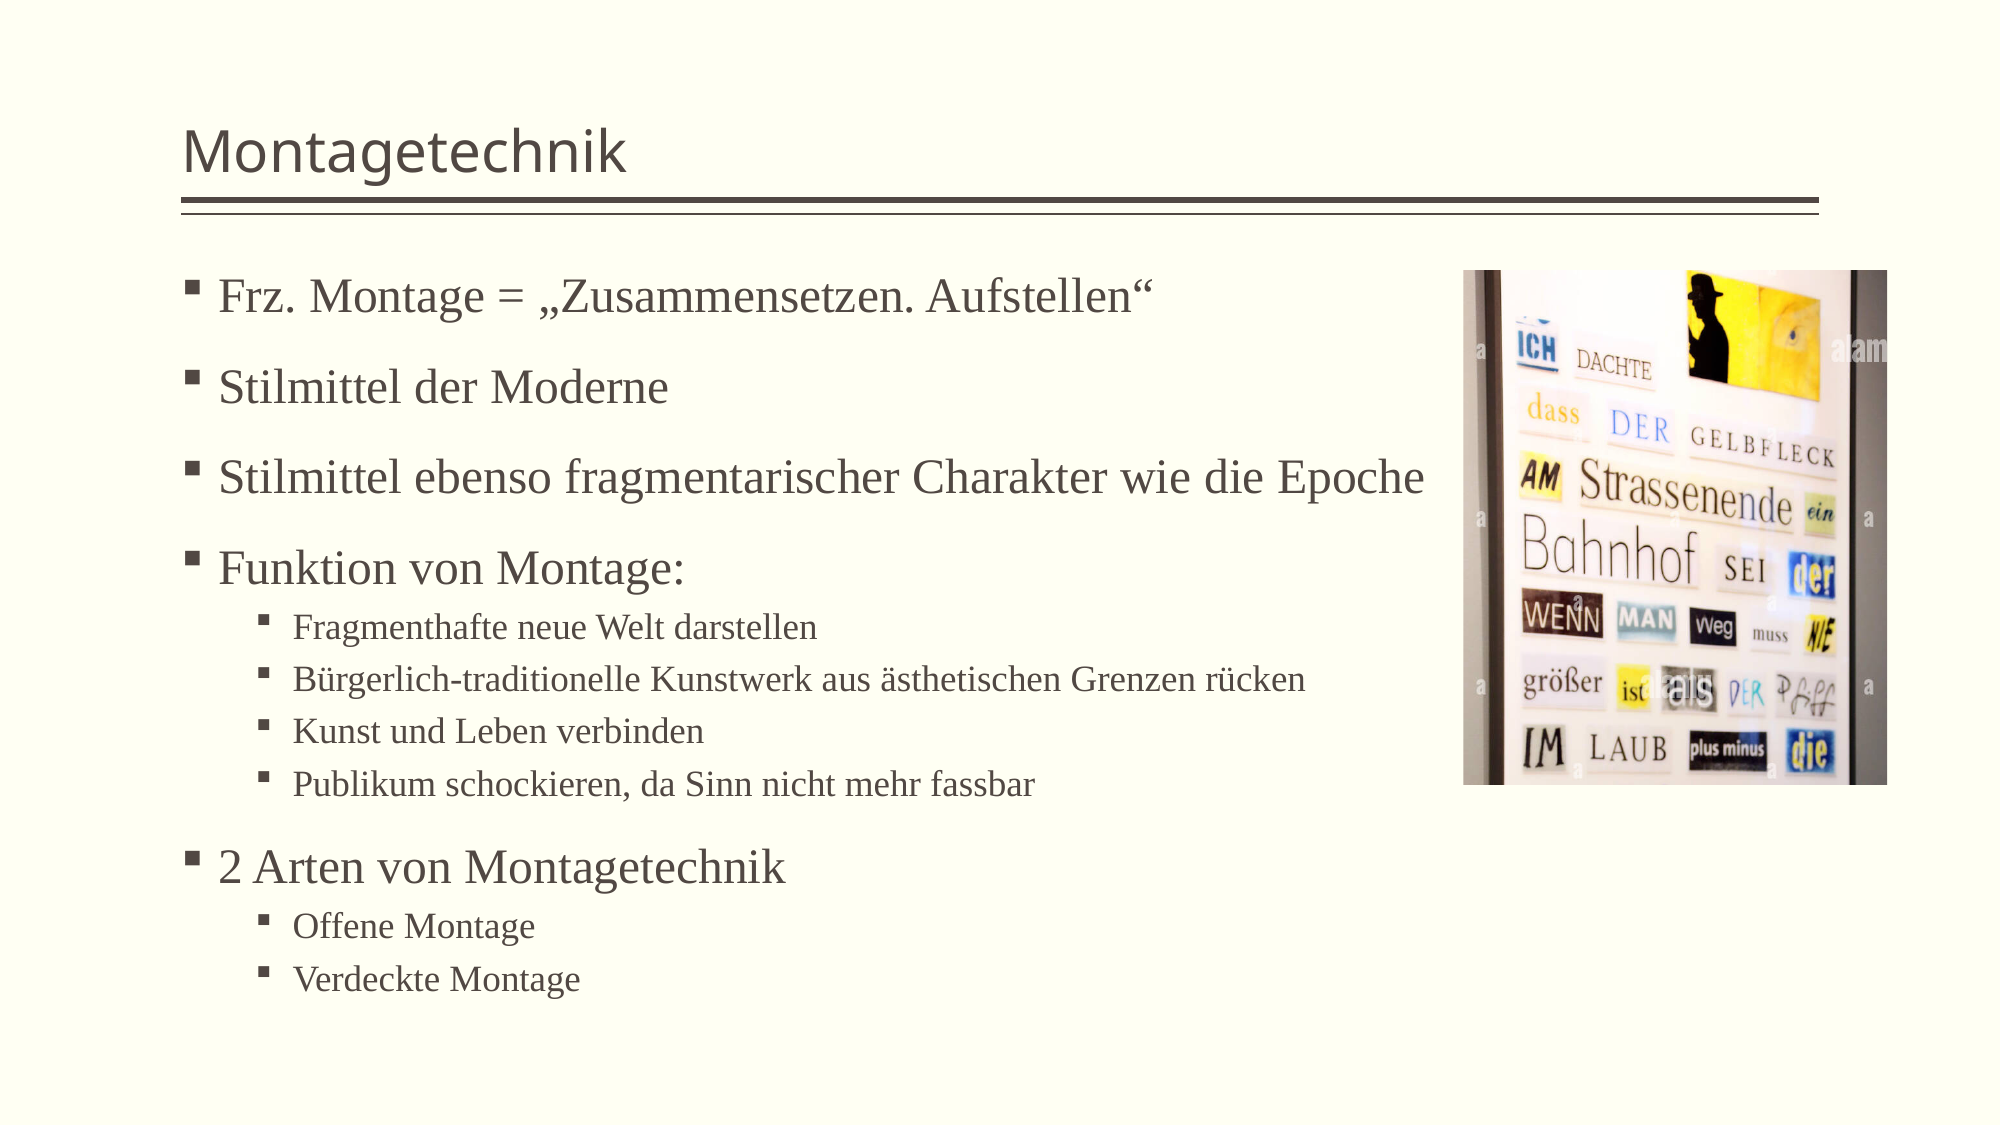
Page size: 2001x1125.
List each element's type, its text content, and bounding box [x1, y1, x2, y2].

list Frz. Montage = „Zusammensetzen. Aufstellen“ Stilmittel der Moderne Stilmittel ebenso fragmentarischer Charakter wie die Epoche Funktion von Montage: Fragmenthafte neue Welt darstellen Bürgerlich-traditionelle Kunstwerk aus ästhetischen Grenzen rücken Kunst und Leben verbinden Publikum schockieren, da Sinn nicht mehr fassbar 2 Arten von Montagetechnik Offene Montage Verdeckte Montage [181, 262, 1819, 1013]
picture [1463, 269, 1888, 785]
title Montagetechnik [181, 12, 1819, 193]
